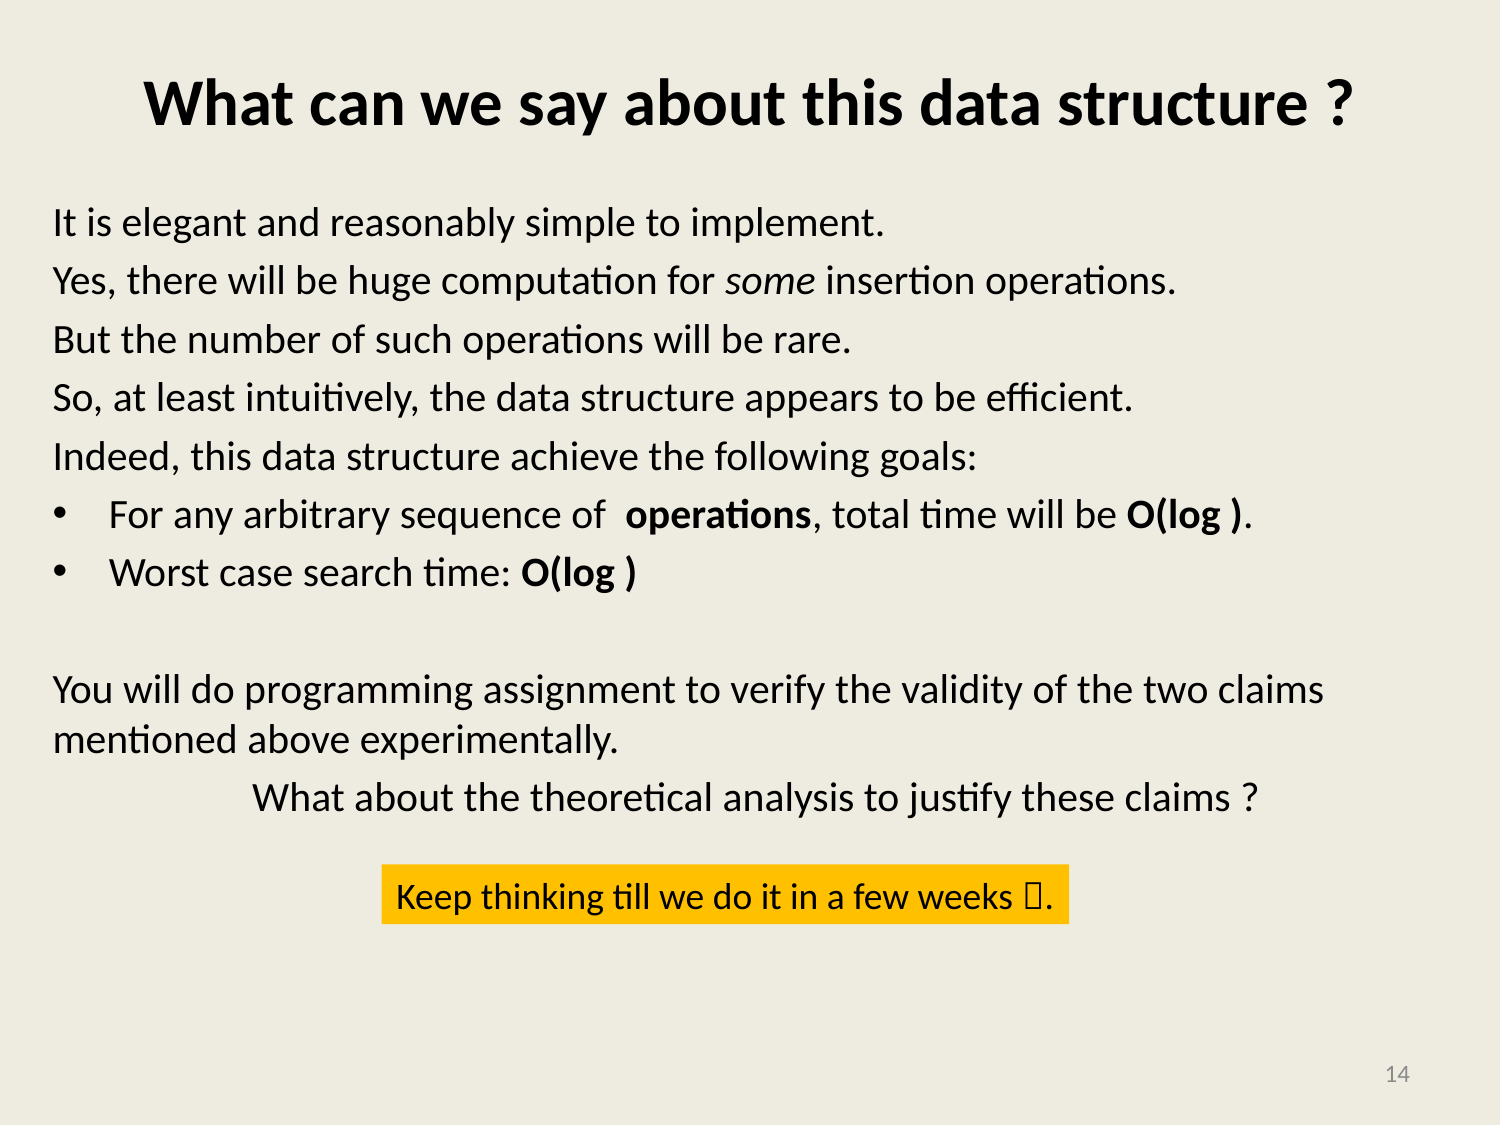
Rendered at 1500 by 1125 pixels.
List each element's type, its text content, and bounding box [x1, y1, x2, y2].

title What can we say about this data structure ? [75, 45, 1425, 233]
text_box Keep thinking till we do it in a few weeks . [381, 864, 1070, 925]
slide_number 14 [1074, 1042, 1425, 1103]
